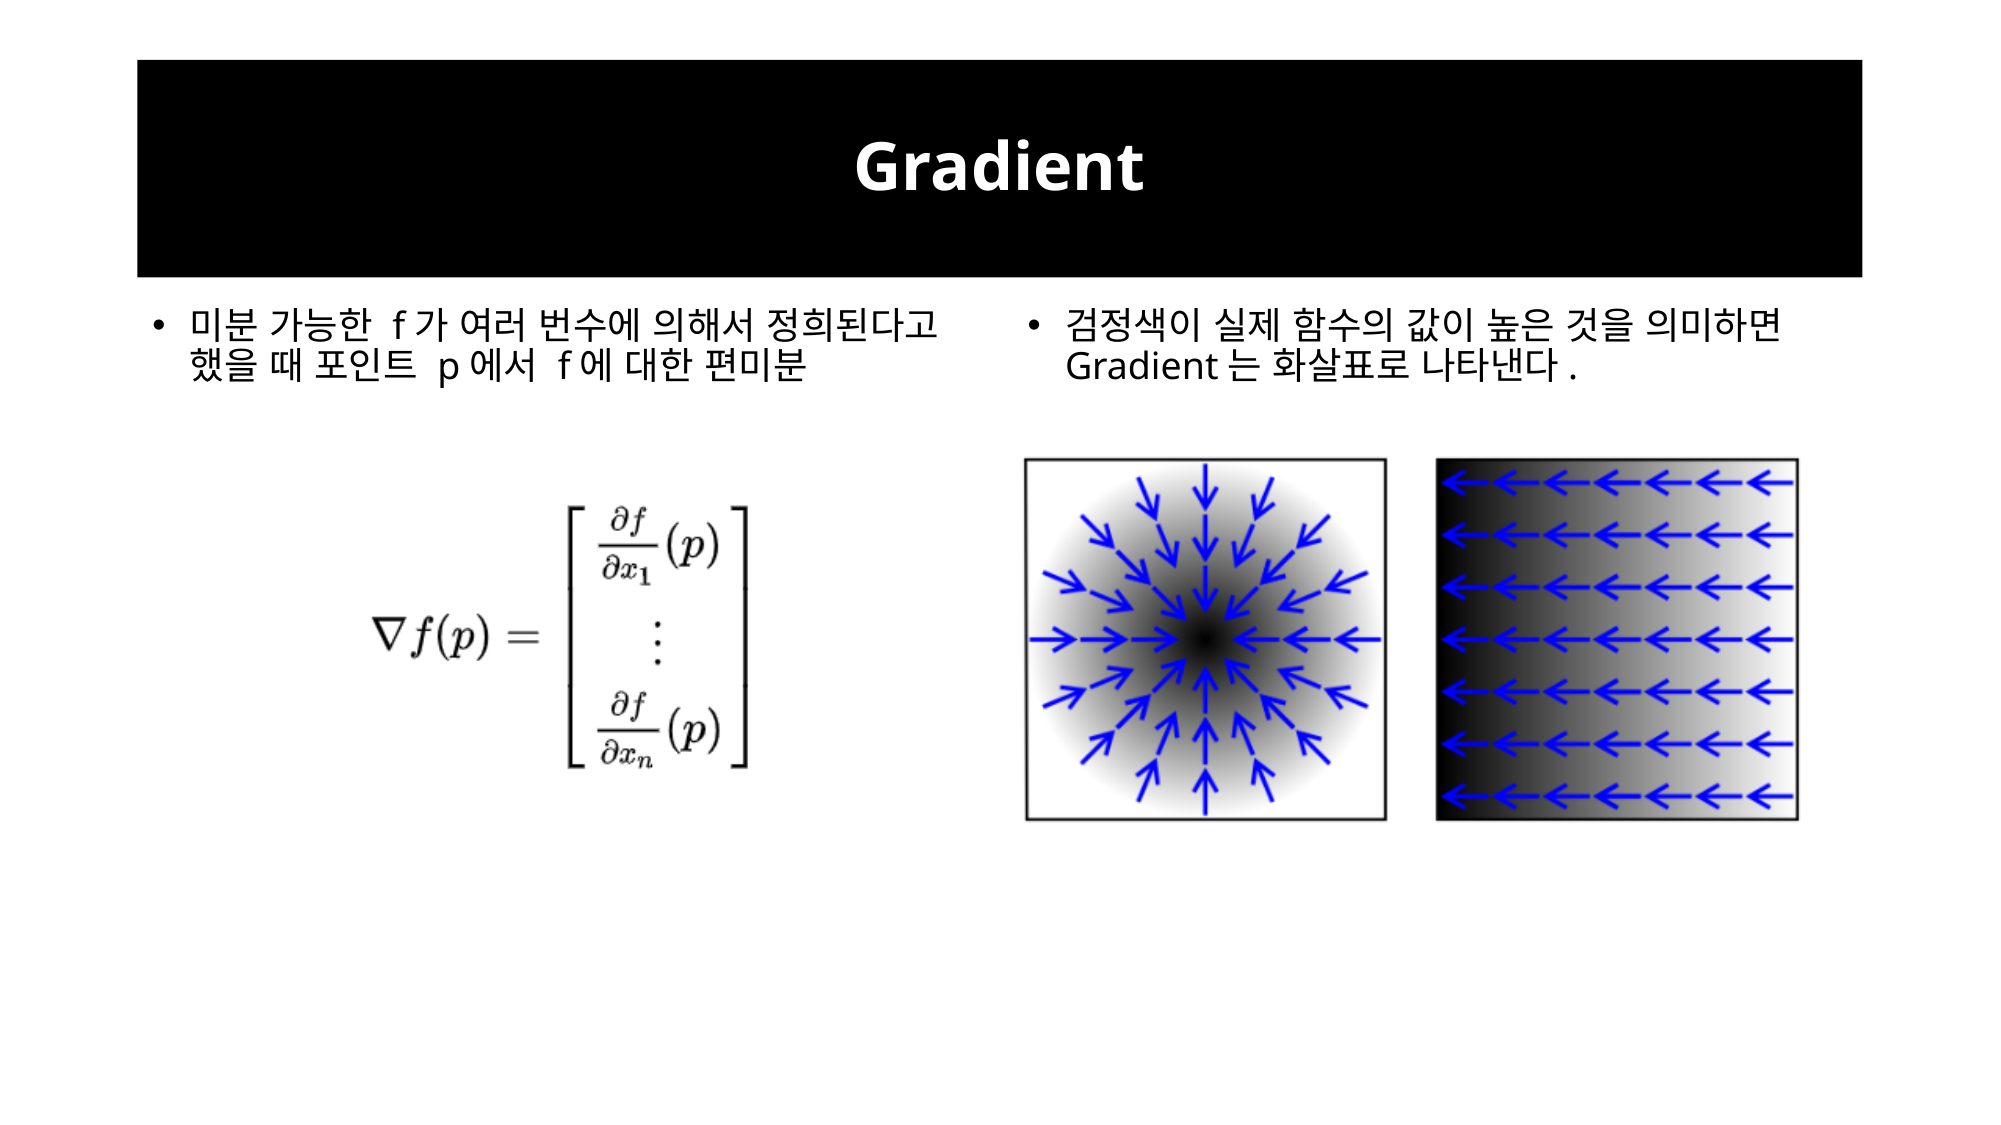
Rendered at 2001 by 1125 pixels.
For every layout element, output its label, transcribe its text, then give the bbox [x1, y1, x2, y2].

picture [366, 487, 759, 788]
title Gradient [137, 59, 1863, 278]
list 검정색이 실제 함수의 값이 높은 것을 의미하면 Gradient는 화살표로 나타낸다. [1012, 299, 1863, 1014]
list 미분 가능한 f가 여러 번수에 의해서 정희된다고 했을 때 포인트 p에서 f에 대한 편미분 [137, 299, 988, 1014]
picture [1012, 443, 1810, 832]
